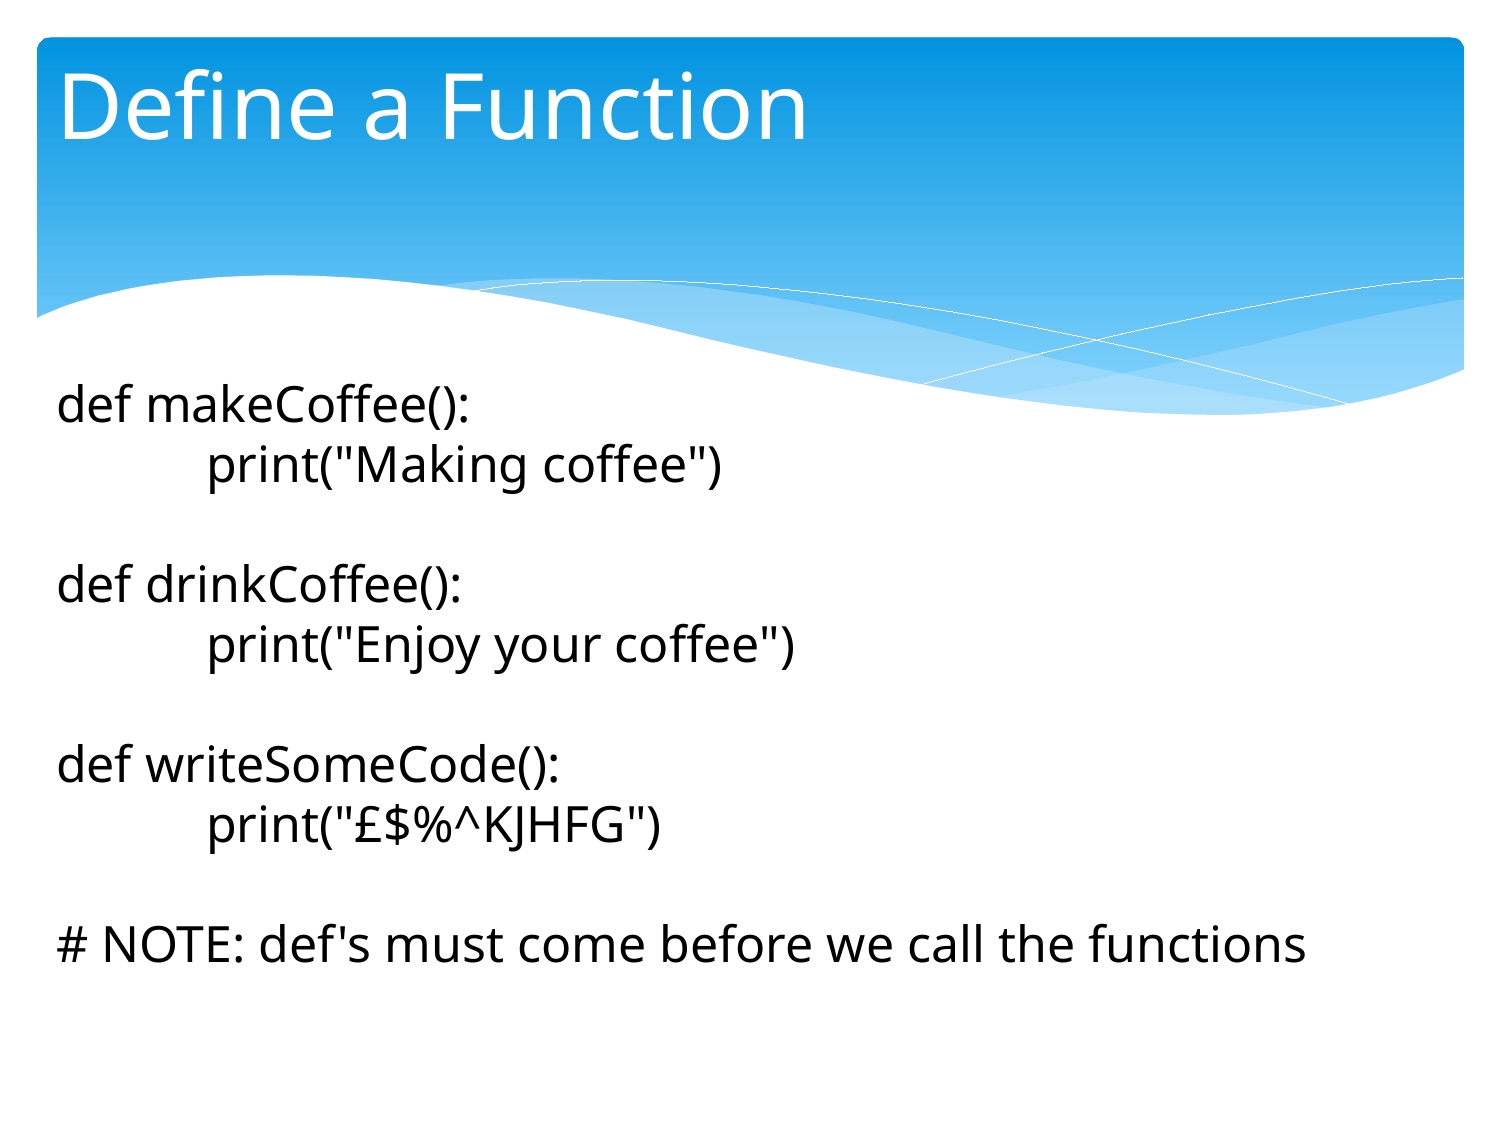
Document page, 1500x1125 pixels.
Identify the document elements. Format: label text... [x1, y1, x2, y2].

title Define a Function [41, 40, 1459, 260]
text_box def makeCoffee(): print("Making coffee") def drinkCoffee(): print("Enjoy your coffee") def writeSomeCode(): print("£$%^KJHFG") # NOTE: def's must come before we call the functions [41, 365, 1459, 1040]
